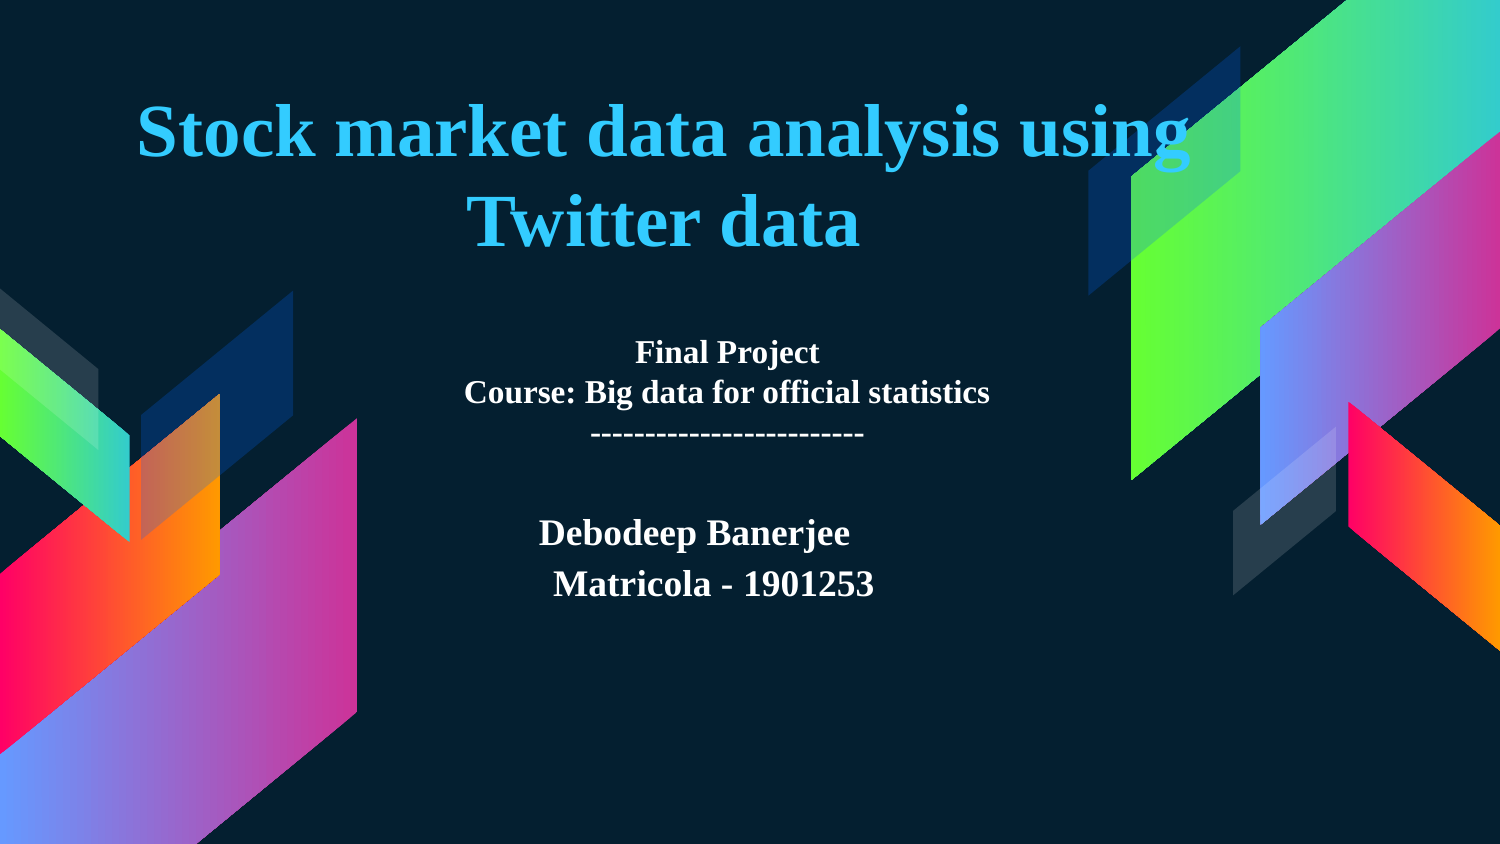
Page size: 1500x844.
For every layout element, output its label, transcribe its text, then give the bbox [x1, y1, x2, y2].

text_box Final Project Course: Big data for official statistics ------------------------- [428, 323, 1027, 458]
text_box Debodeep Banerjee Matricola - 1901253 [453, 494, 974, 663]
title Stock market data analysis using Twitter data [95, 76, 1233, 266]
